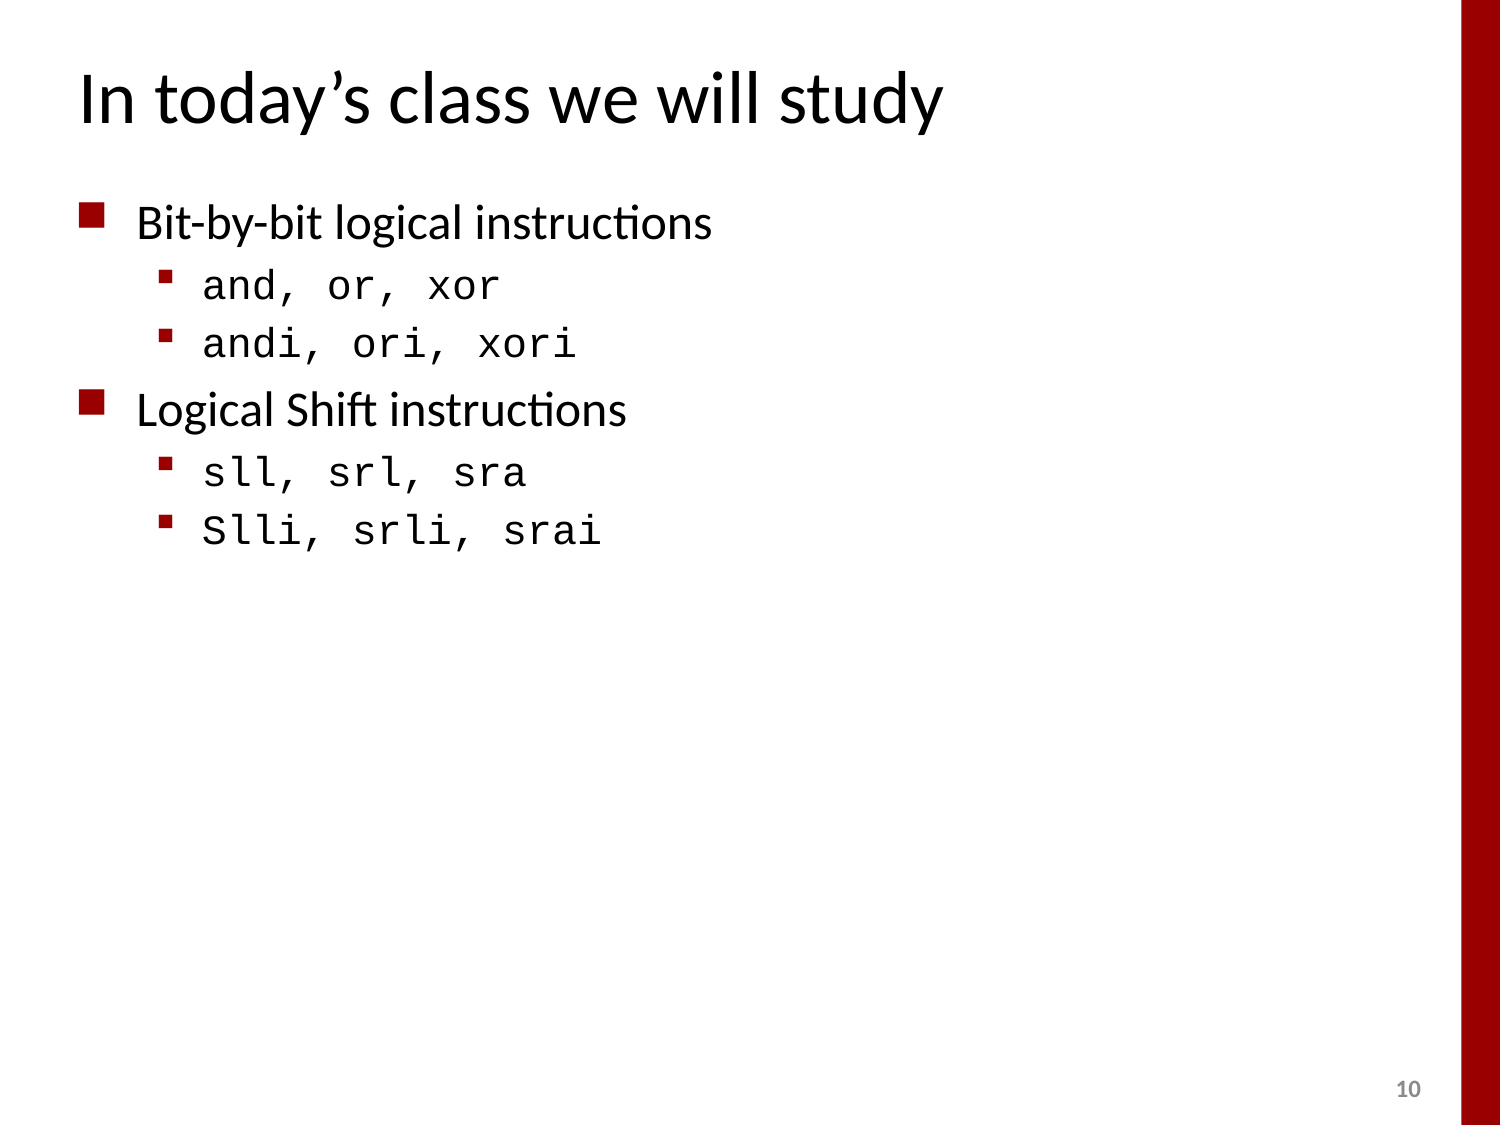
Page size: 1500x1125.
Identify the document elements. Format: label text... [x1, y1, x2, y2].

list Bit-by-bit logical instructions and, or, xor andi, ori, xori Logical Shift instructions sll, srl, sra Slli, srli, srai [64, 181, 1361, 1033]
title In today’s class we will study [63, 30, 1310, 157]
